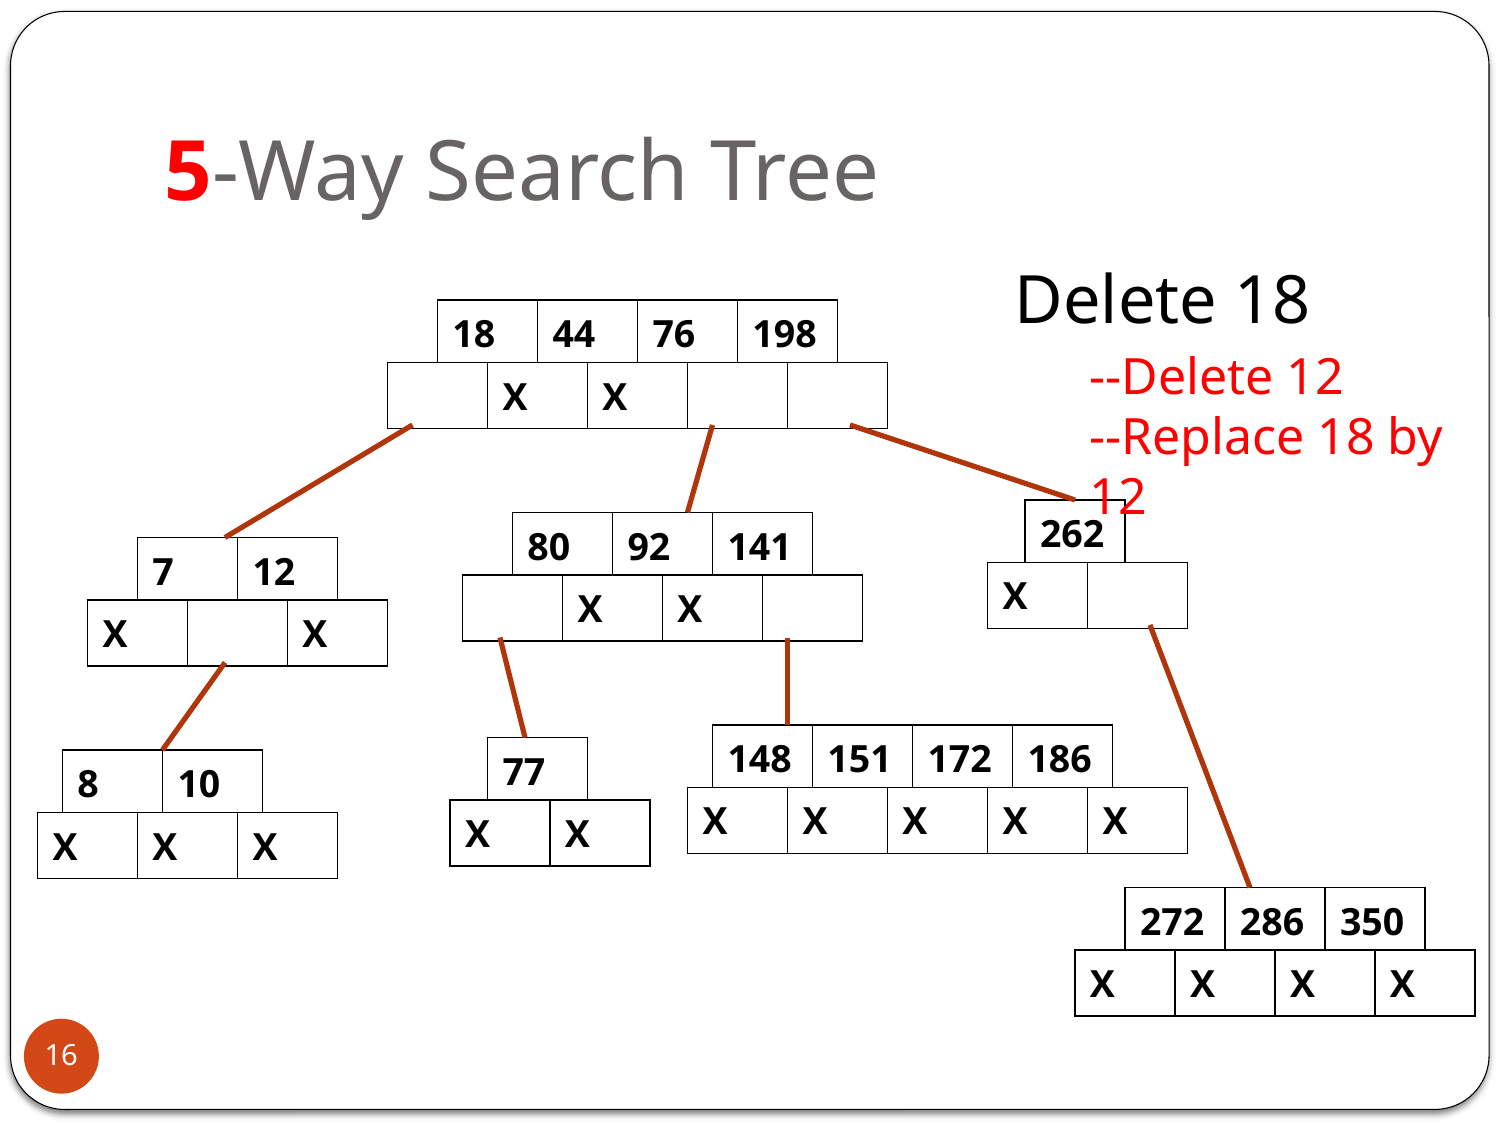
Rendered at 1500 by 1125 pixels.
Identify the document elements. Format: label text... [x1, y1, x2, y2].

table_header 8 [63, 751, 162, 812]
table_header 186 [1013, 726, 1062, 787]
table_header X [38, 813, 137, 878]
table_header X [663, 576, 762, 640]
table_header X [688, 788, 787, 853]
table_header X [788, 788, 887, 853]
table_header 12 [238, 547, 337, 599]
table_header [688, 363, 787, 428]
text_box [149, 674, 238, 738]
table_header 151 [813, 726, 912, 787]
table_header 148 [713, 726, 812, 787]
table_header X [1076, 951, 1174, 1015]
slide_number 16 [23, 1018, 99, 1094]
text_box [462, 674, 563, 701]
table_header X [451, 801, 549, 865]
text_box --Delete 12 --Replace 18 by 12 [1074, 337, 1463, 533]
table_header 272 [1126, 888, 1224, 949]
table_header 10 [163, 751, 262, 812]
table_header 77 [488, 738, 587, 799]
table_header 198 [738, 301, 837, 362]
table_header X [551, 801, 649, 865]
table_header 262 [1026, 509, 1124, 562]
table_header 92 [613, 513, 712, 574]
table_header 18 [438, 301, 537, 362]
table_header X [1088, 816, 1187, 853]
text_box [224, 424, 413, 538]
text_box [655, 455, 744, 482]
table_header X [988, 788, 1087, 853]
table_header 76 [638, 301, 737, 362]
table_header 172 [913, 726, 1012, 787]
table_header [188, 601, 287, 665]
table_header 7 [138, 538, 237, 599]
text_box Delete 18 [999, 249, 1438, 345]
table_header X [238, 813, 337, 878]
table_header [1088, 563, 1187, 628]
table_header [788, 363, 887, 428]
table_header [463, 576, 562, 640]
table_header X [988, 563, 1087, 628]
table_header X [1376, 951, 1474, 1015]
table_header X [888, 788, 987, 853]
table_header X [588, 363, 687, 428]
title 5-Way Search Tree [150, 45, 1425, 233]
table_header 44 [538, 301, 637, 362]
table_header X [1176, 951, 1274, 1015]
table_header [763, 576, 862, 640]
table_header X [488, 363, 587, 428]
table_header 286 [1226, 888, 1324, 949]
table_header X [138, 813, 237, 878]
table_header 80 [513, 513, 612, 574]
table_header X [88, 601, 187, 665]
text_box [849, 424, 1076, 501]
table_header X [288, 601, 387, 665]
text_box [1068, 705, 1332, 807]
table_header 141 [713, 513, 812, 574]
table_header [388, 363, 487, 428]
table_header X [1276, 951, 1374, 1015]
table_header X [563, 576, 662, 640]
table_header 350 [1326, 888, 1424, 949]
